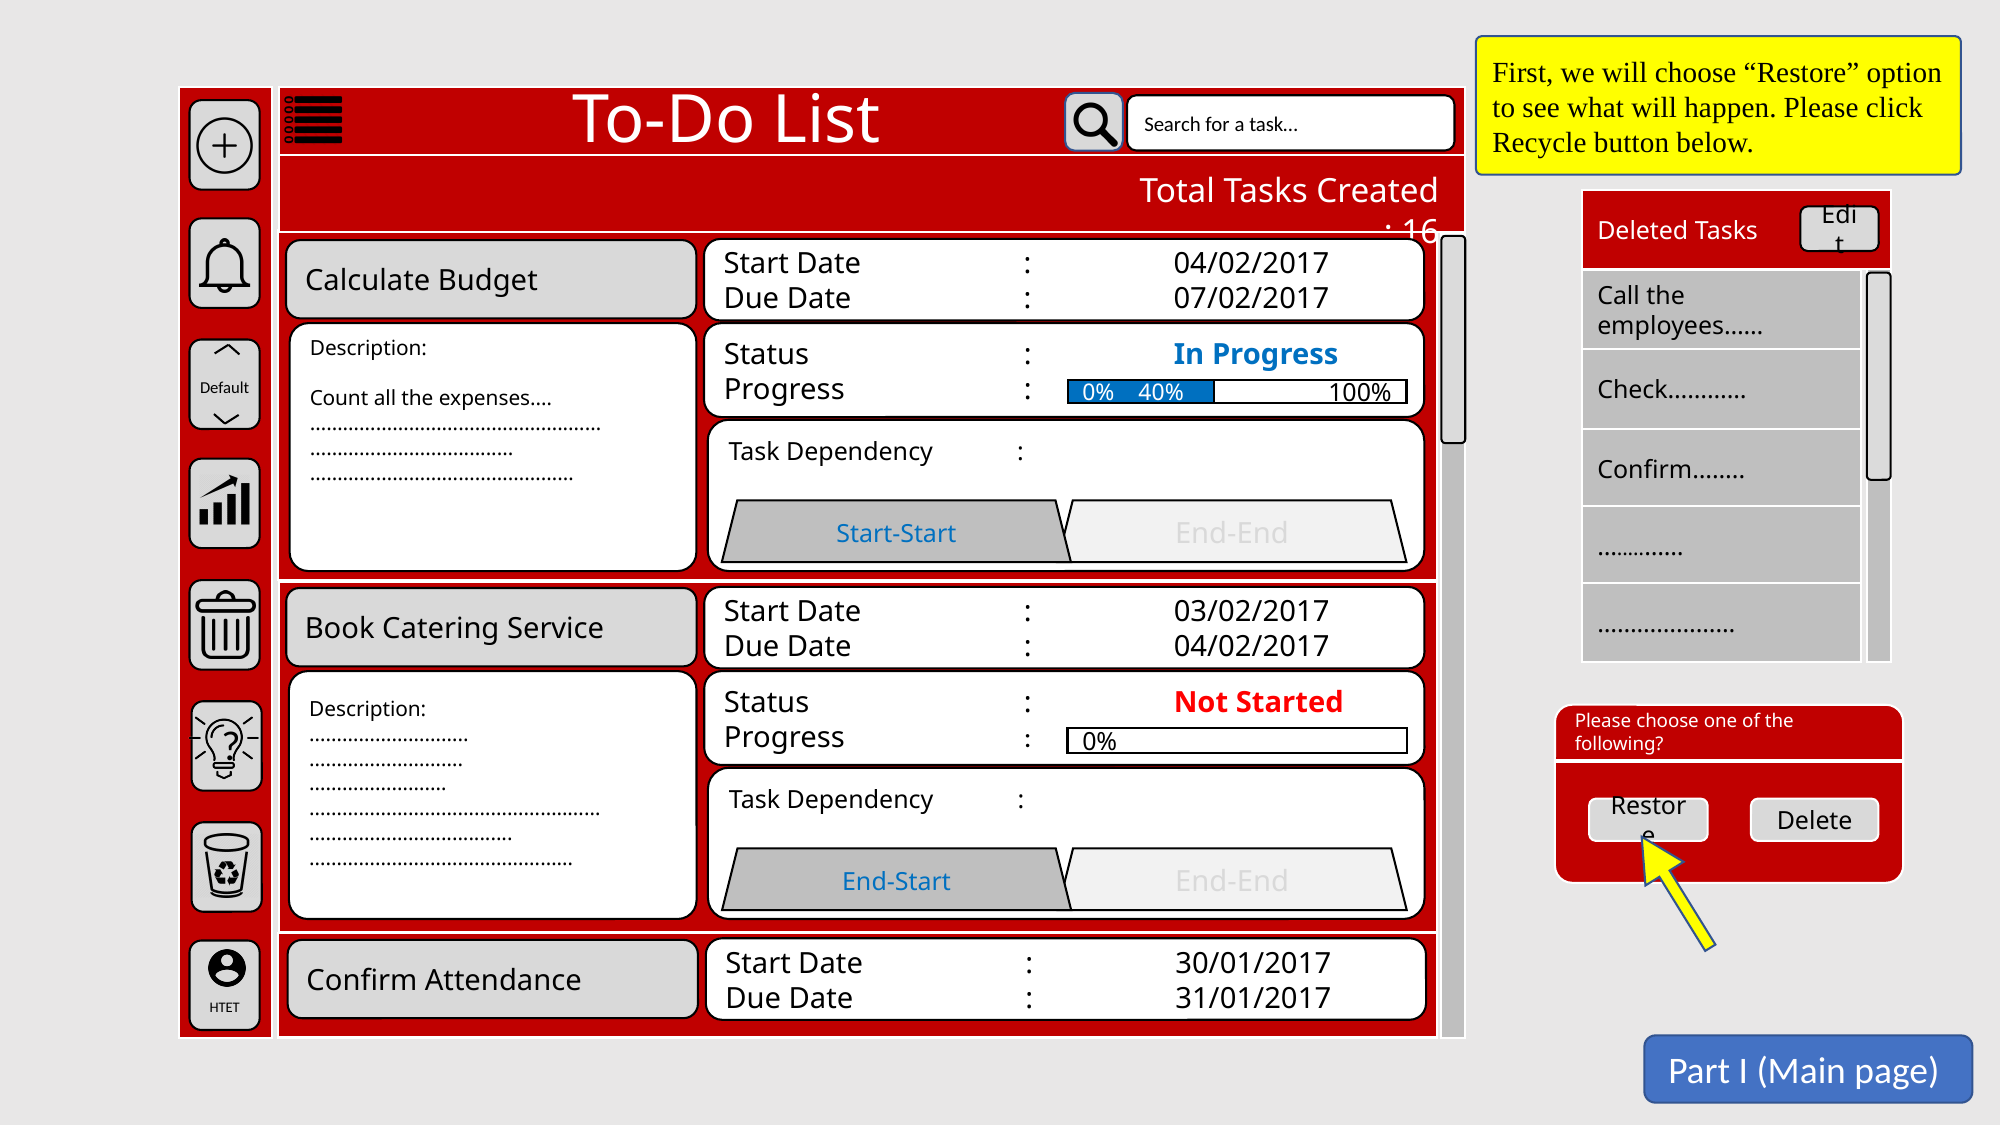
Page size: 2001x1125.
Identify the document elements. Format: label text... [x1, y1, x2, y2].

text_box Confirm Attendance [286, 938, 700, 1020]
text_box [277, 932, 1438, 1039]
text_box [277, 229, 1438, 581]
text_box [189, 580, 260, 670]
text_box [189, 218, 260, 308]
text_box [178, 86, 273, 1039]
text_box Part I (Main page) [1643, 1034, 1974, 1104]
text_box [189, 940, 260, 1030]
text_box [188, 99, 261, 191]
picture [195, 116, 254, 175]
text_box [278, 154, 387, 233]
text_box Total Tasks Created : 16 [387, 152, 1455, 258]
text_box [1644, 883, 1652, 888]
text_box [185, 701, 264, 791]
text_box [189, 458, 260, 549]
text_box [184, 339, 266, 444]
text_box [1661, 883, 1717, 953]
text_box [286, 586, 1425, 920]
text_box [278, 86, 519, 154]
text_box [934, 86, 1466, 154]
text_box Start Date : 30/01/2017 Due Date : 31/01/2017 [704, 937, 1428, 1021]
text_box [191, 822, 262, 912]
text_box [1582, 189, 1891, 663]
text_box [1455, 154, 1466, 233]
text_box [1440, 442, 1466, 1039]
text_box [278, 581, 1438, 932]
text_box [1065, 92, 1455, 151]
text_box [1440, 234, 1467, 445]
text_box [285, 238, 1425, 572]
text_box To-Do List [519, 68, 934, 152]
text_box First, we will choose “Restore” option to see what will happen. Please click Recycle button below. [1474, 35, 1963, 176]
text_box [1554, 704, 1904, 883]
picture [284, 89, 343, 149]
